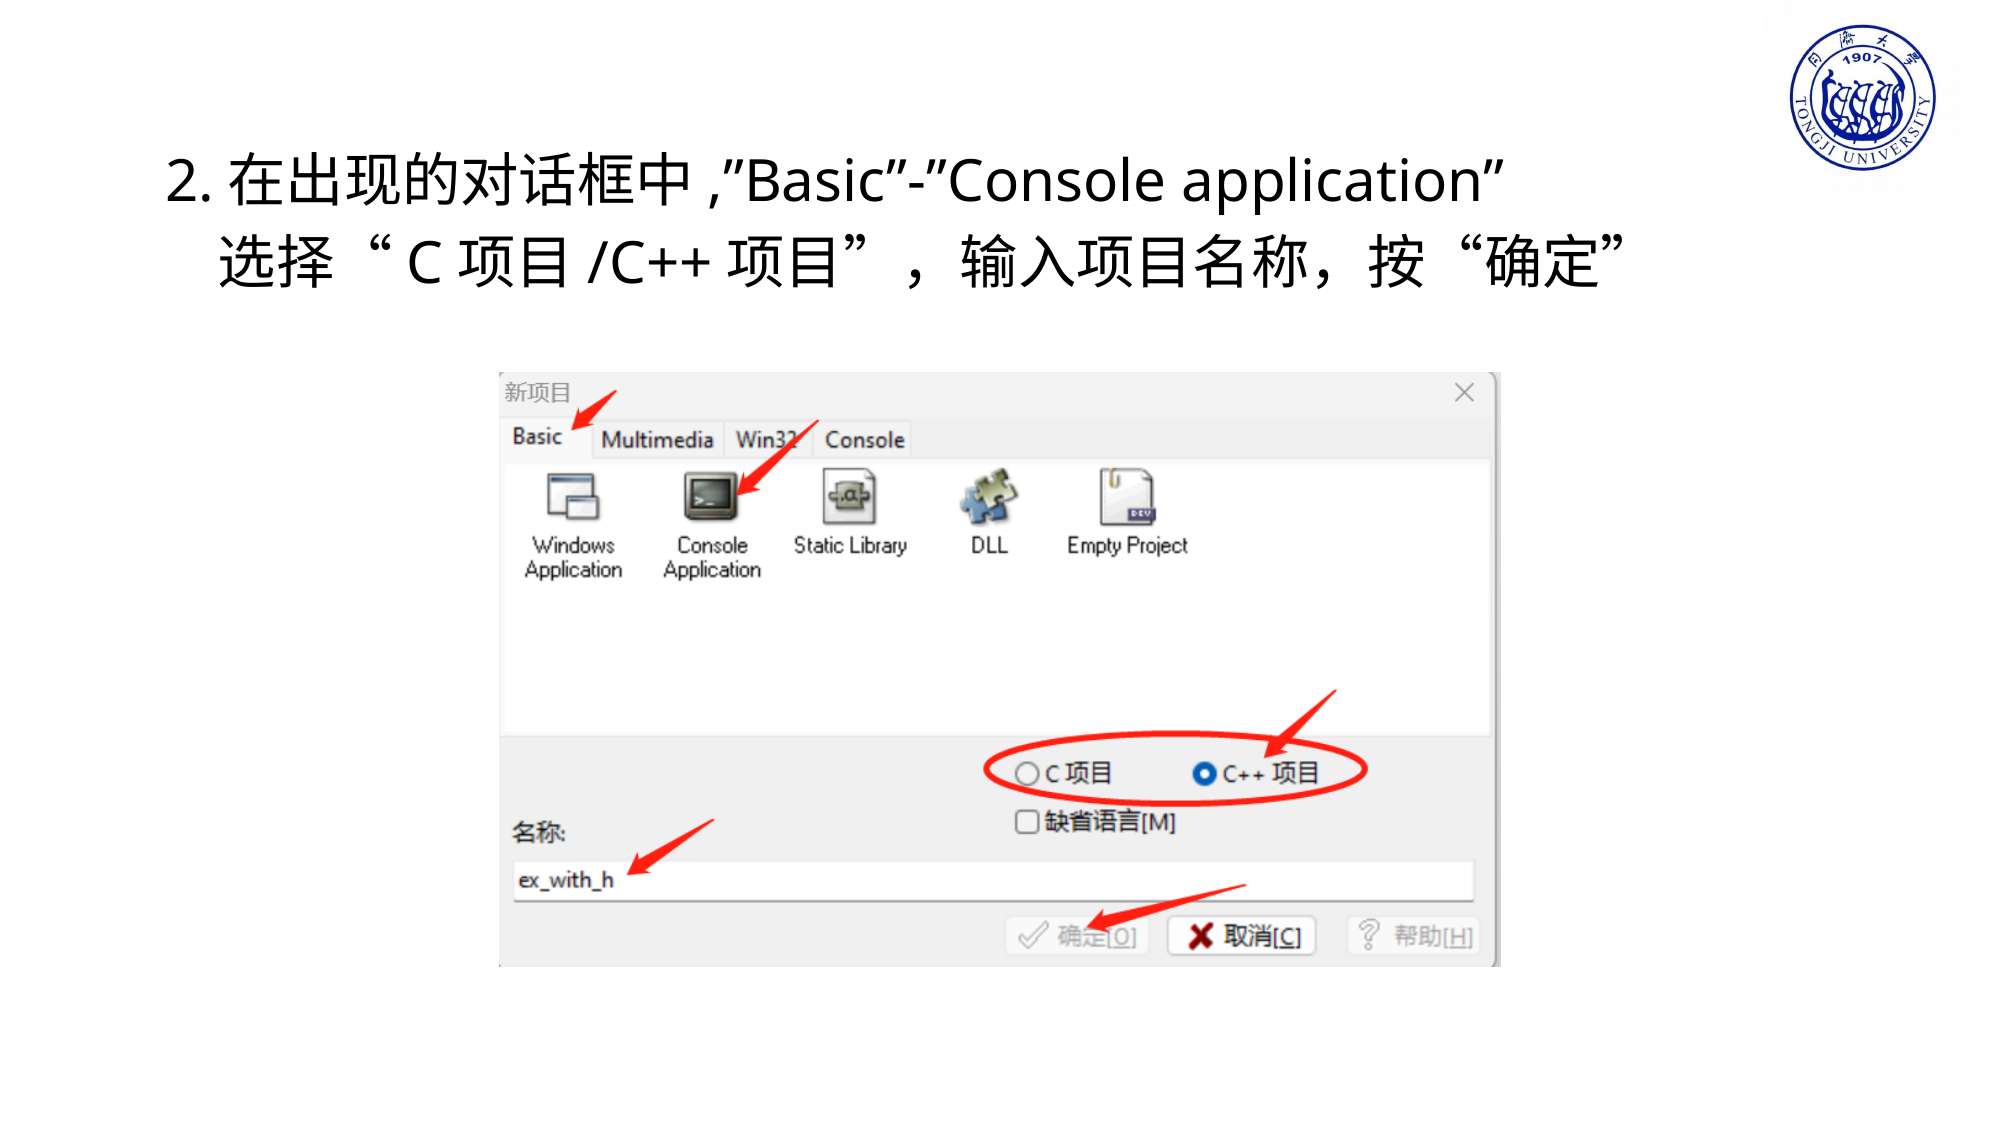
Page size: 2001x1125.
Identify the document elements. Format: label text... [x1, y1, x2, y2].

list 2.在出现的对话框中,”Basic”-”Console application” 选择“C项目/C++项目”，输入项目名称，按“确定” [150, 136, 1850, 1000]
picture [1765, 0, 1960, 195]
picture [499, 372, 1501, 967]
